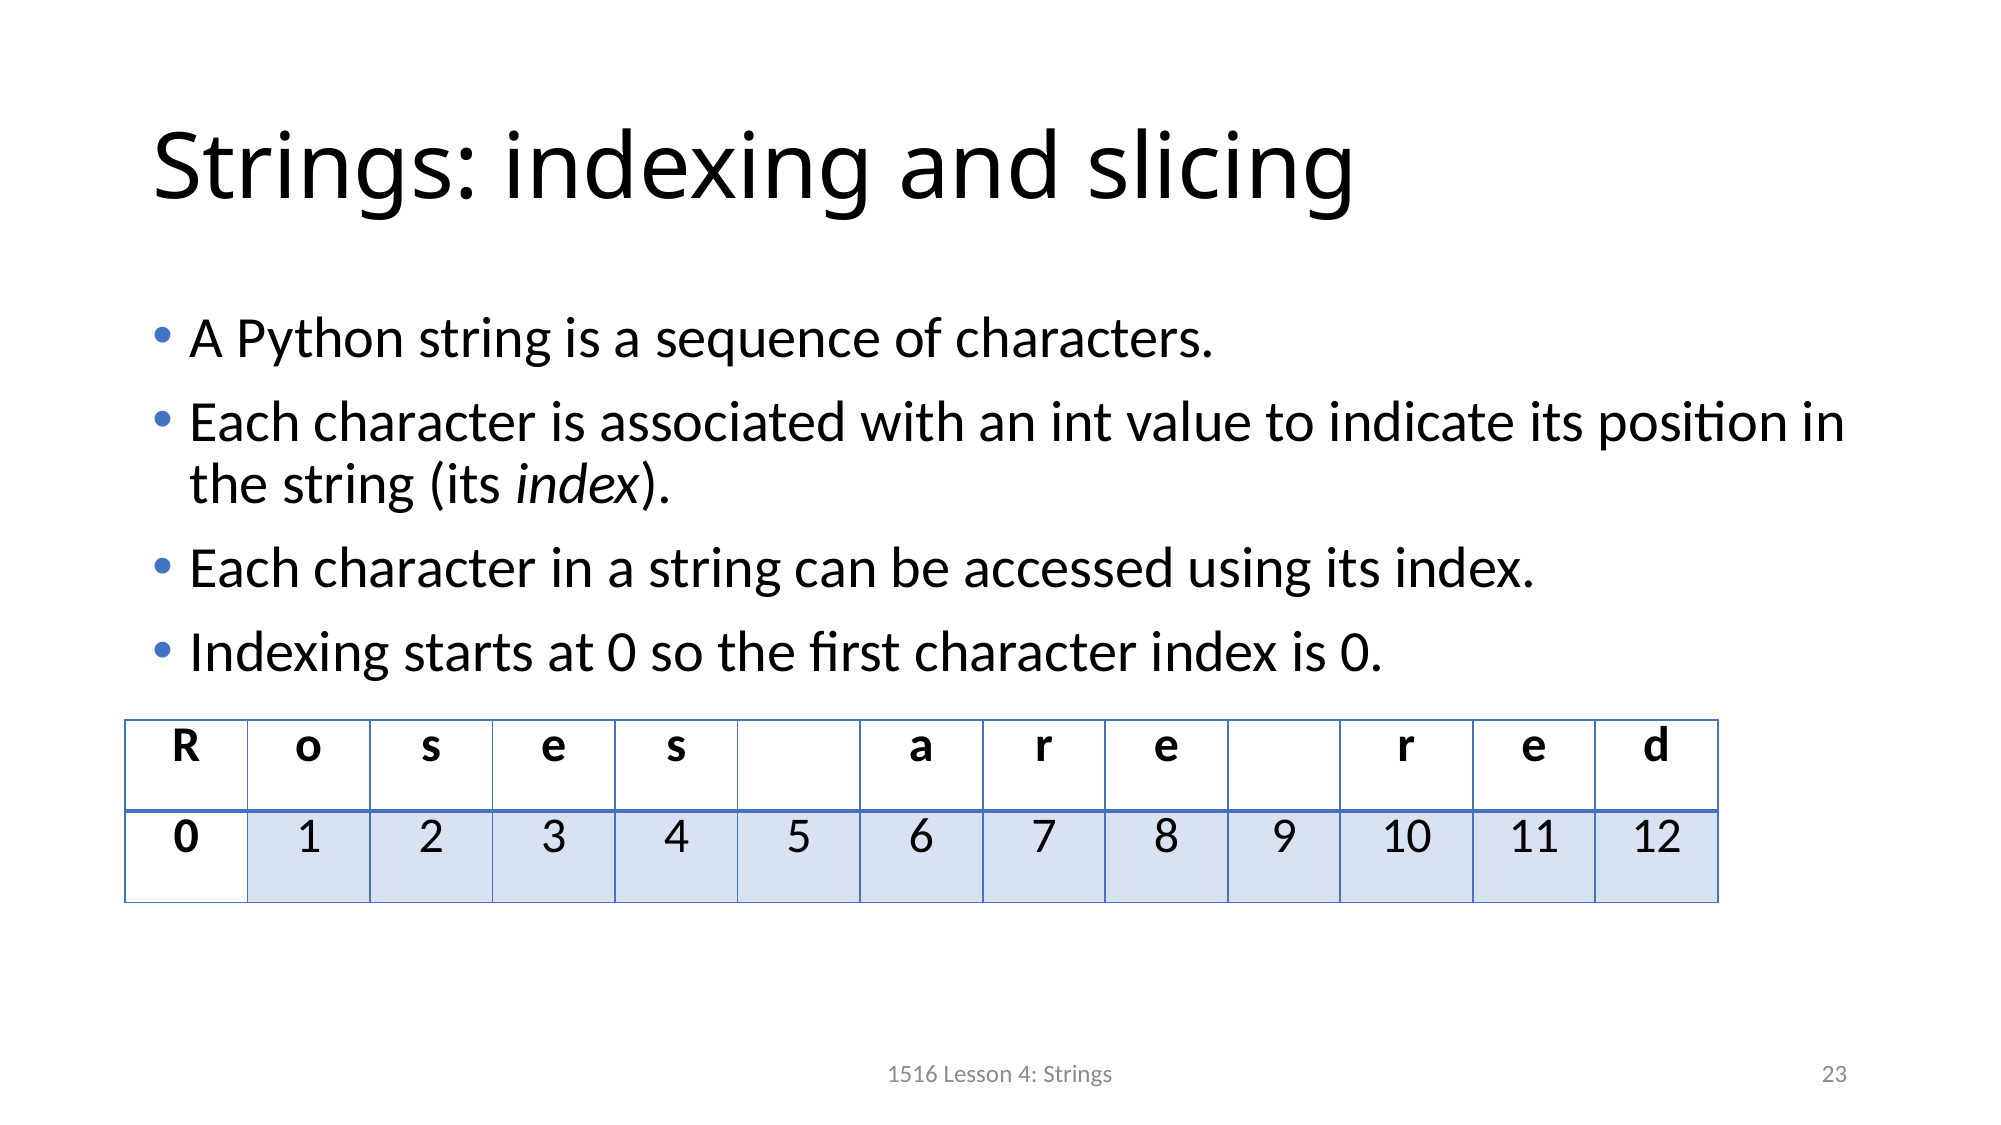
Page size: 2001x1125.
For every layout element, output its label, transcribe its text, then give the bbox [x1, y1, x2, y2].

title Strings: indexing and slicing [137, 59, 1863, 278]
table_cell 3 [493, 813, 614, 902]
table_header r [1341, 721, 1472, 809]
table_header [1229, 721, 1339, 809]
table_header a [861, 721, 982, 809]
table_header e [1474, 721, 1594, 809]
table_header o [248, 721, 369, 809]
table_header R [126, 721, 247, 809]
table_cell 12 [1596, 813, 1717, 902]
table_cell 7 [984, 813, 1104, 902]
table_header r [984, 721, 1104, 809]
table_header s [371, 721, 492, 809]
list A Python string is a sequence of characters. Each character is associated with an int value to indicate its position in the string (its index). Each character in a string can be accessed using its index. Indexing starts at 0 so the first character index is 0. [137, 299, 1863, 1014]
table_cell 4 [616, 813, 737, 902]
table_cell 0 [126, 813, 247, 902]
table_header e [1106, 721, 1227, 809]
table_header d [1596, 721, 1717, 809]
table_cell 2 [371, 813, 492, 902]
table_header [738, 721, 859, 809]
table_cell 5 [738, 813, 859, 902]
table_cell 9 [1229, 813, 1339, 902]
slide_number 23 [1412, 1042, 1863, 1103]
table_cell 6 [861, 813, 982, 902]
footer 1516 Lesson 4: Strings [662, 1042, 1338, 1103]
table_header s [616, 721, 737, 809]
table_cell 11 [1474, 813, 1594, 902]
table_cell 8 [1106, 813, 1227, 902]
table_cell 10 [1341, 813, 1472, 902]
table_header e [493, 721, 614, 809]
table_cell 1 [248, 813, 369, 902]
